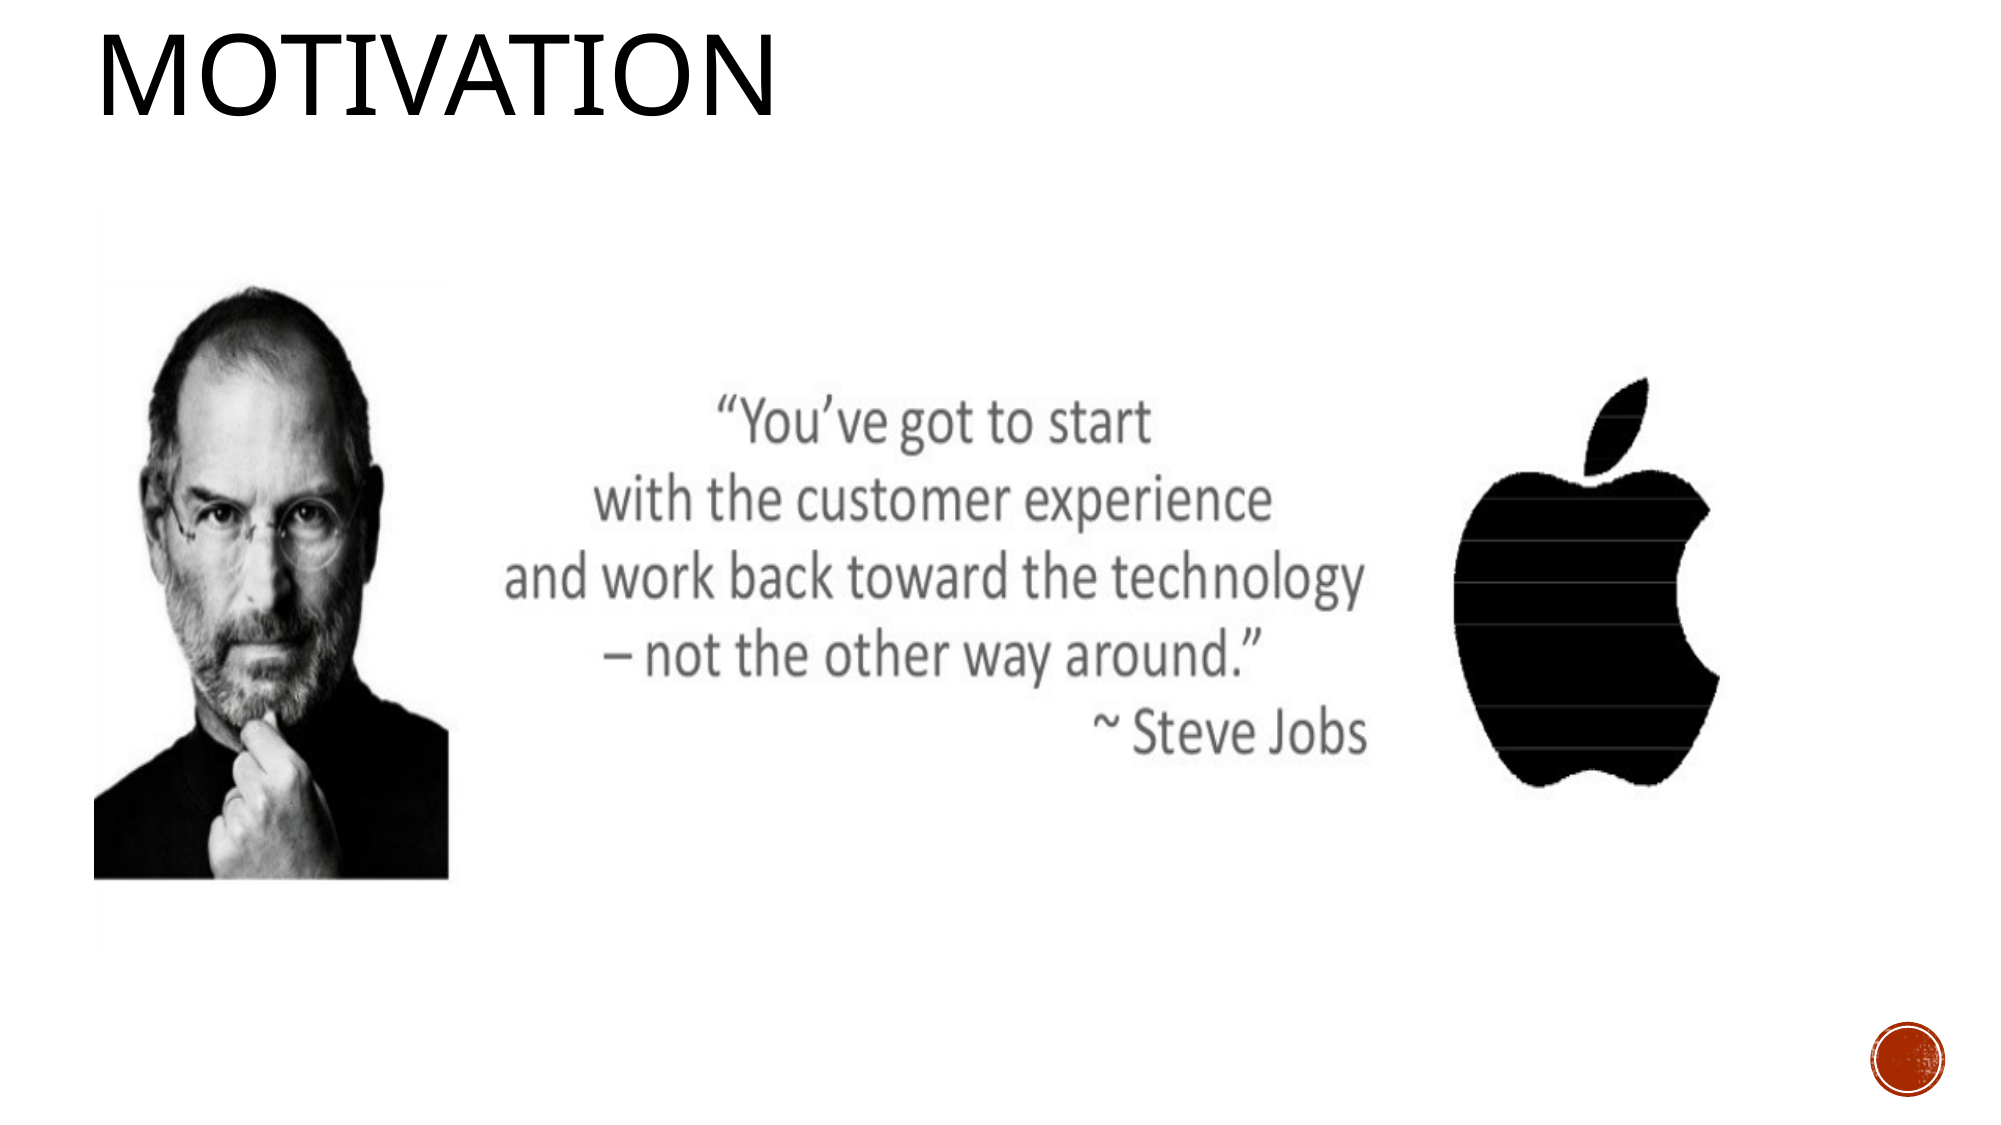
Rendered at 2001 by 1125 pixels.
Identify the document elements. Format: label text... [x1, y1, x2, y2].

picture [94, 205, 1745, 957]
title Motivation [78, 0, 1729, 158]
